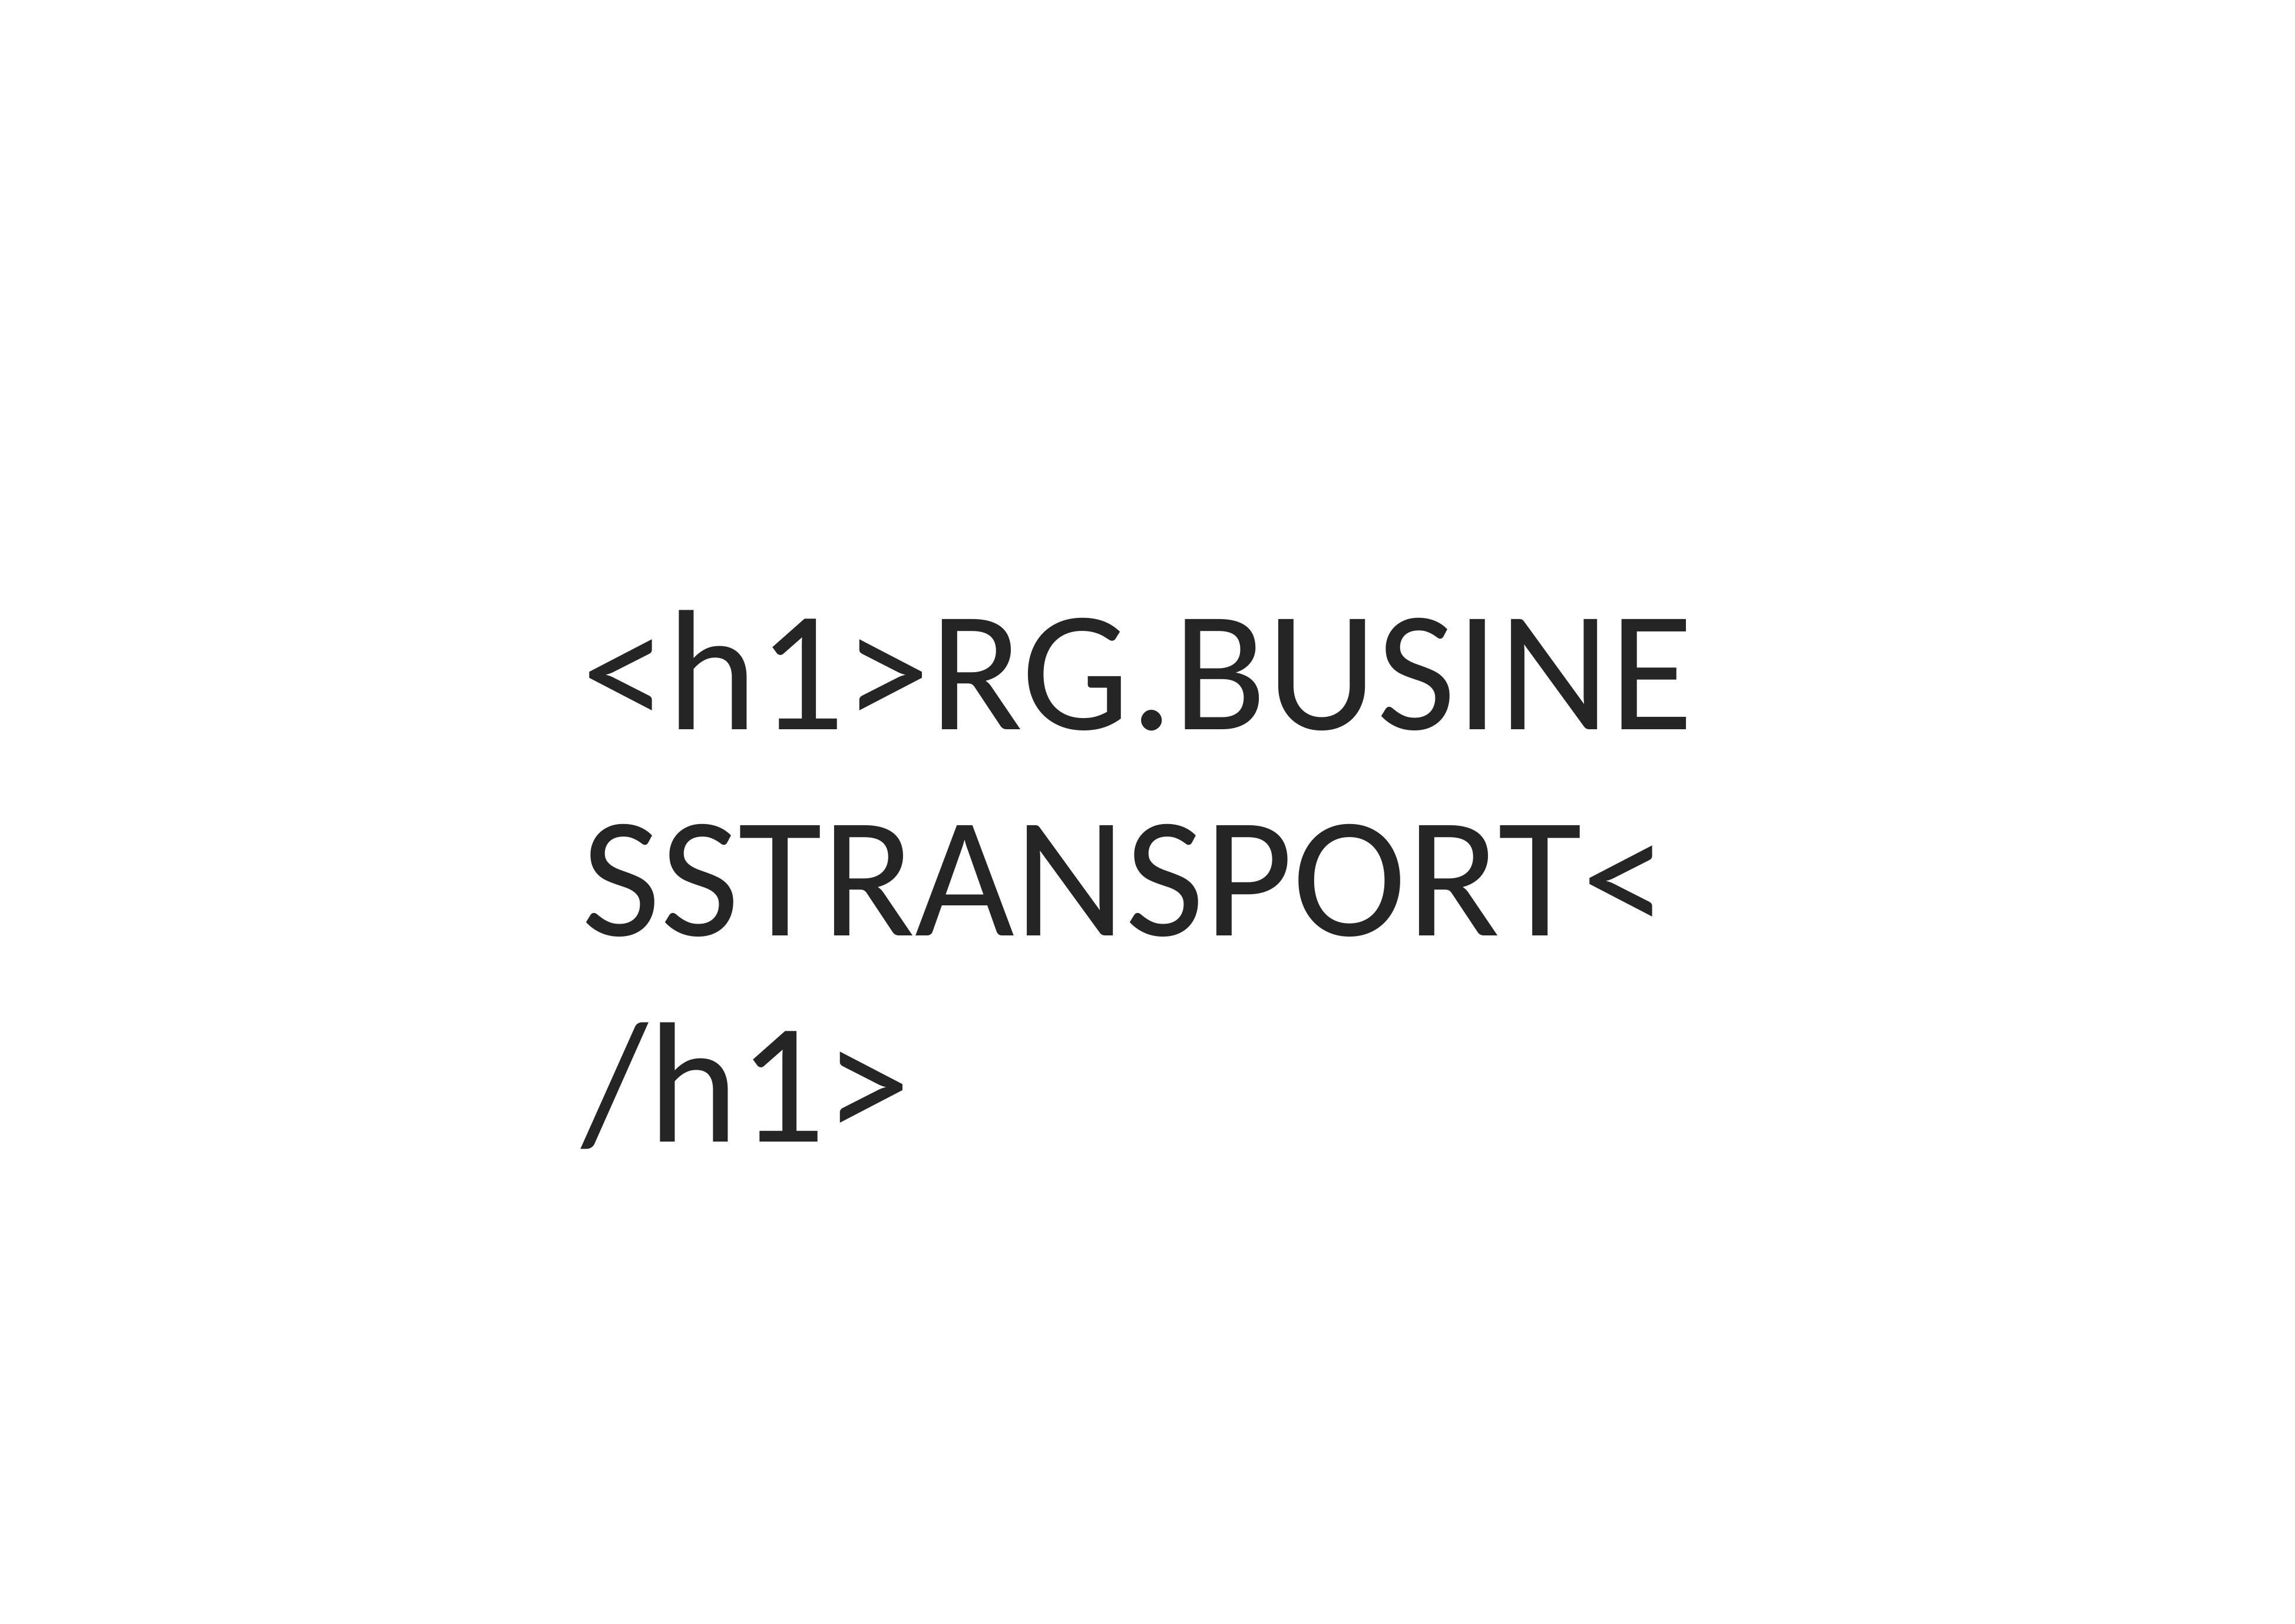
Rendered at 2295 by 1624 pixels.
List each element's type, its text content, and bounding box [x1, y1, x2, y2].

text_box <h1>RG.BUSINESSTRANSPORT</h1> [573, 331, 1722, 1624]
